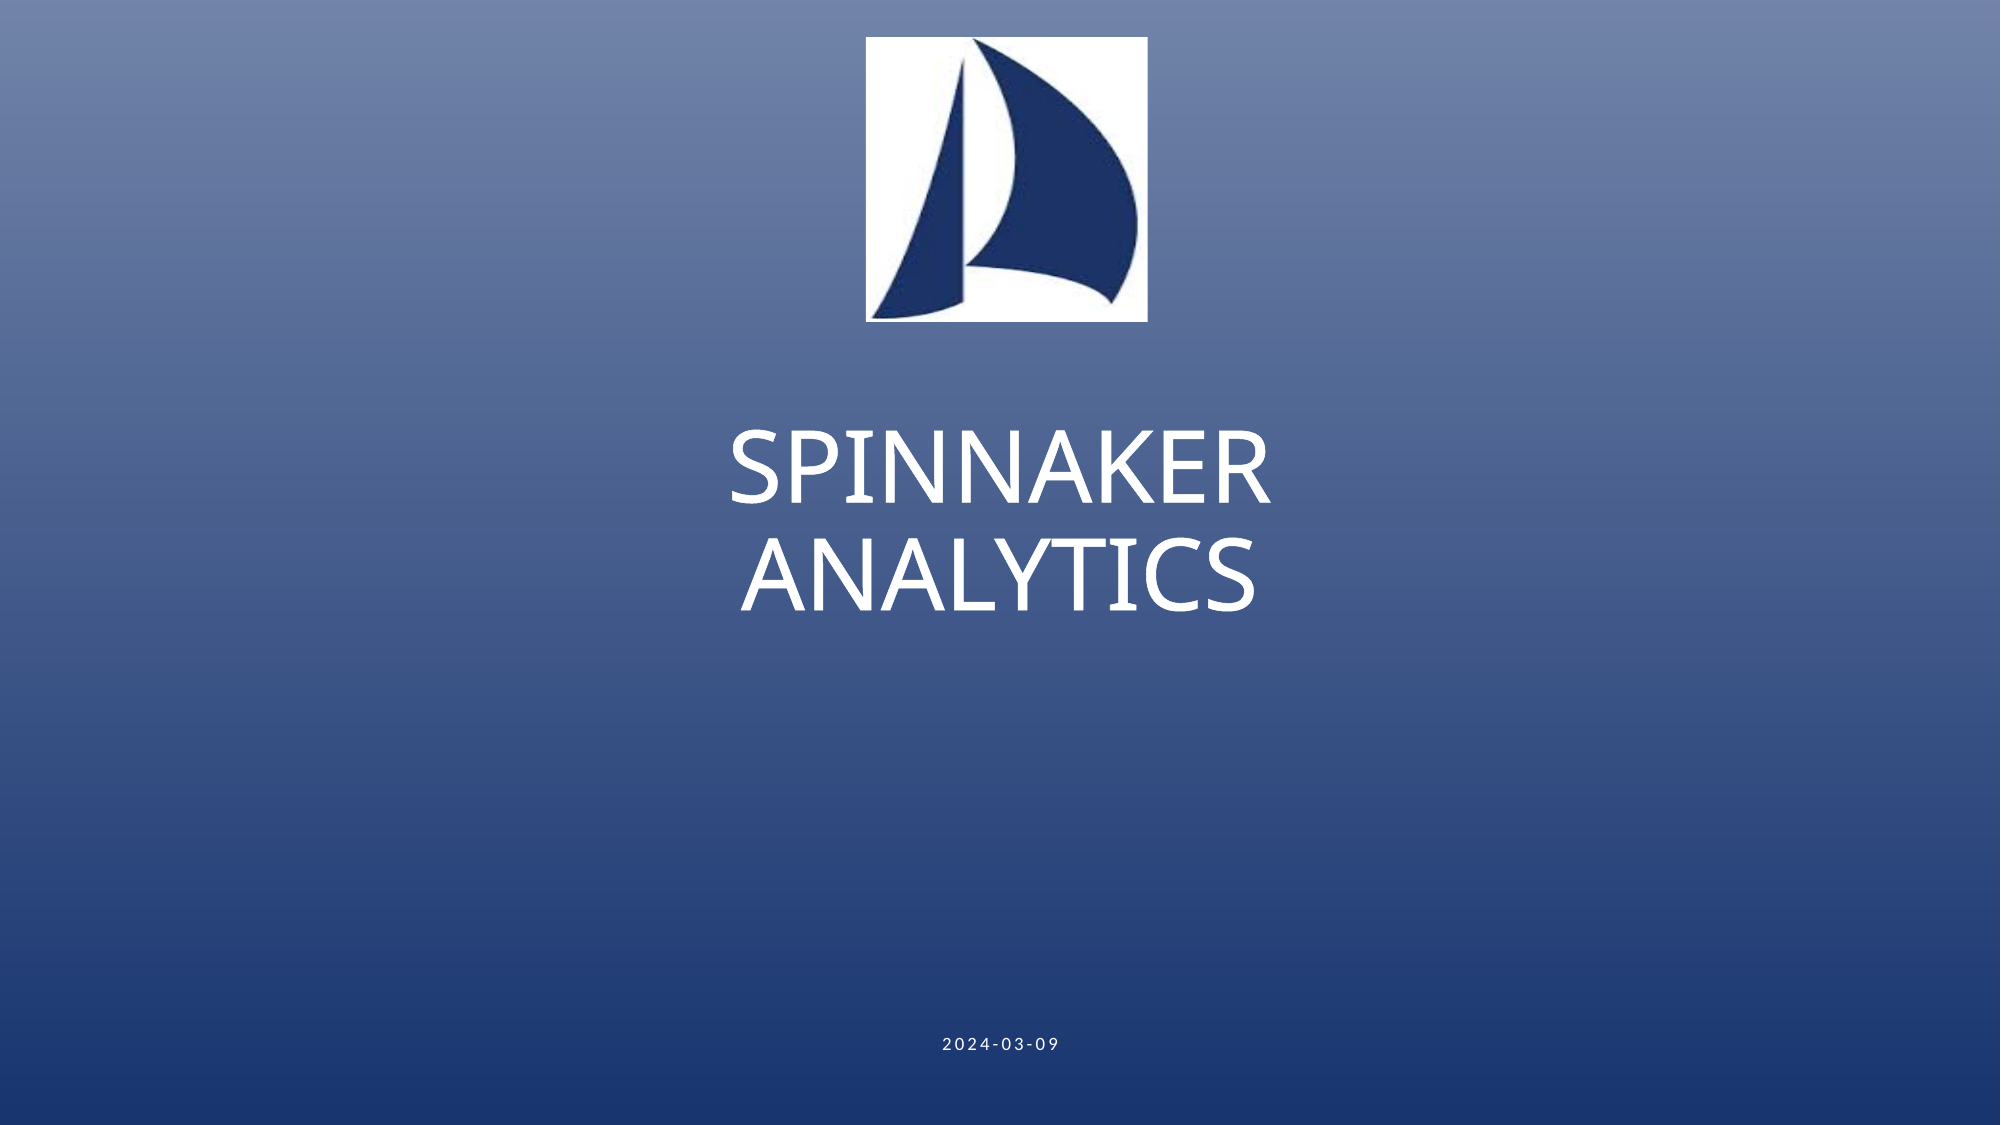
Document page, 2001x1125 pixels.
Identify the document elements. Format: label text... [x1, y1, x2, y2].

title Spinnaker analytics [456, 328, 1544, 720]
picture [865, 37, 1148, 322]
list 2024-03-09 [249, 1026, 1750, 1063]
